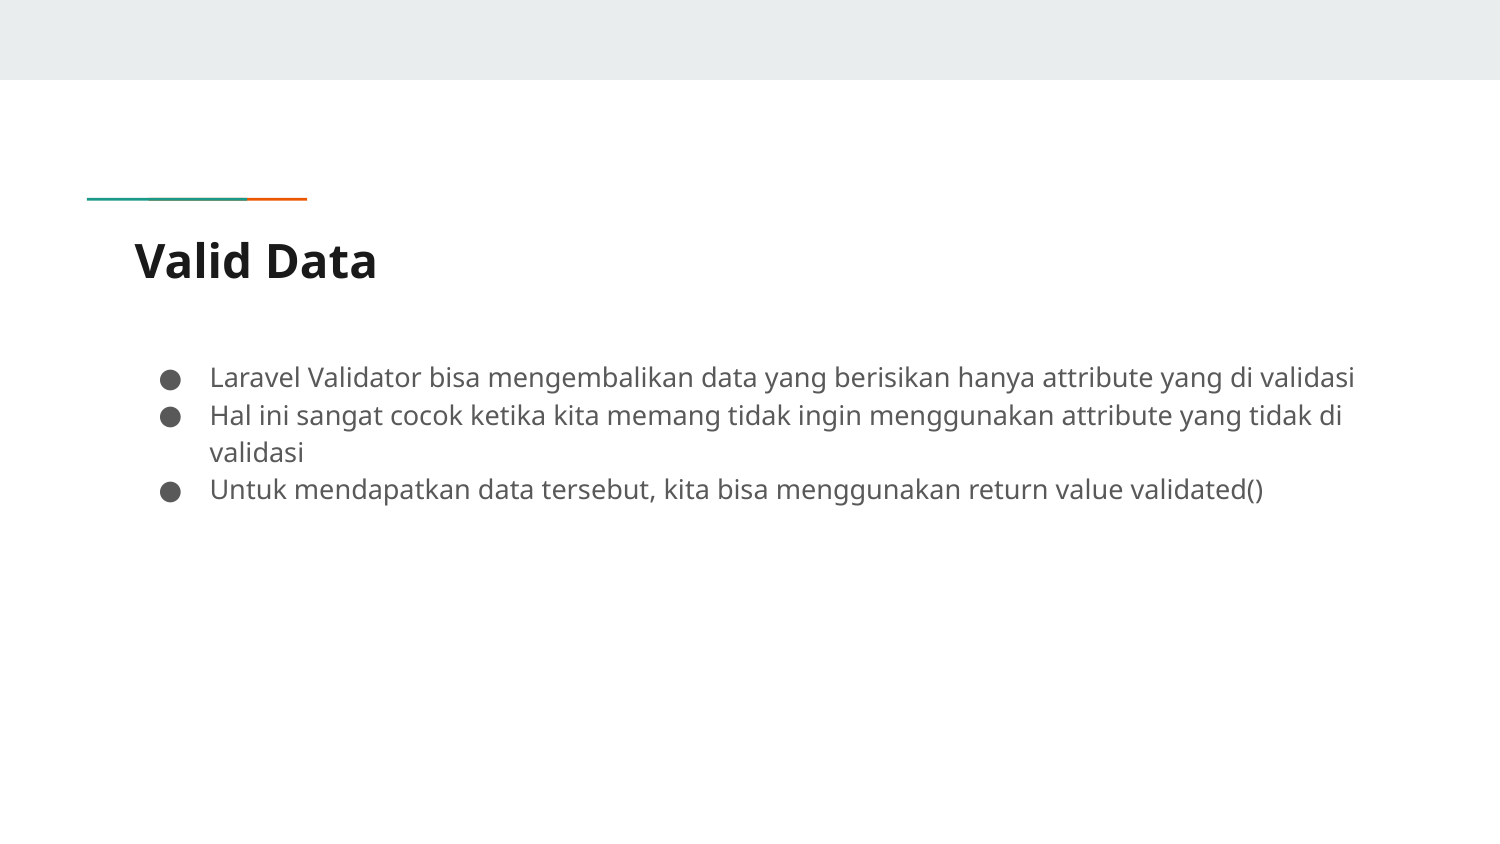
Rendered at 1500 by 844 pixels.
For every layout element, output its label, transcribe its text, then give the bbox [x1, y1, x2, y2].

list Laravel Validator bisa mengembalikan data yang berisikan hanya attribute yang di validasi Hal ini sangat cocok ketika kita memang tidak ingin menggunakan attribute yang tidak di validasi Untuk mendapatkan data tersebut, kita bisa menggunakan return value validated() [119, 341, 1381, 712]
title Valid Data [119, 216, 1381, 305]
